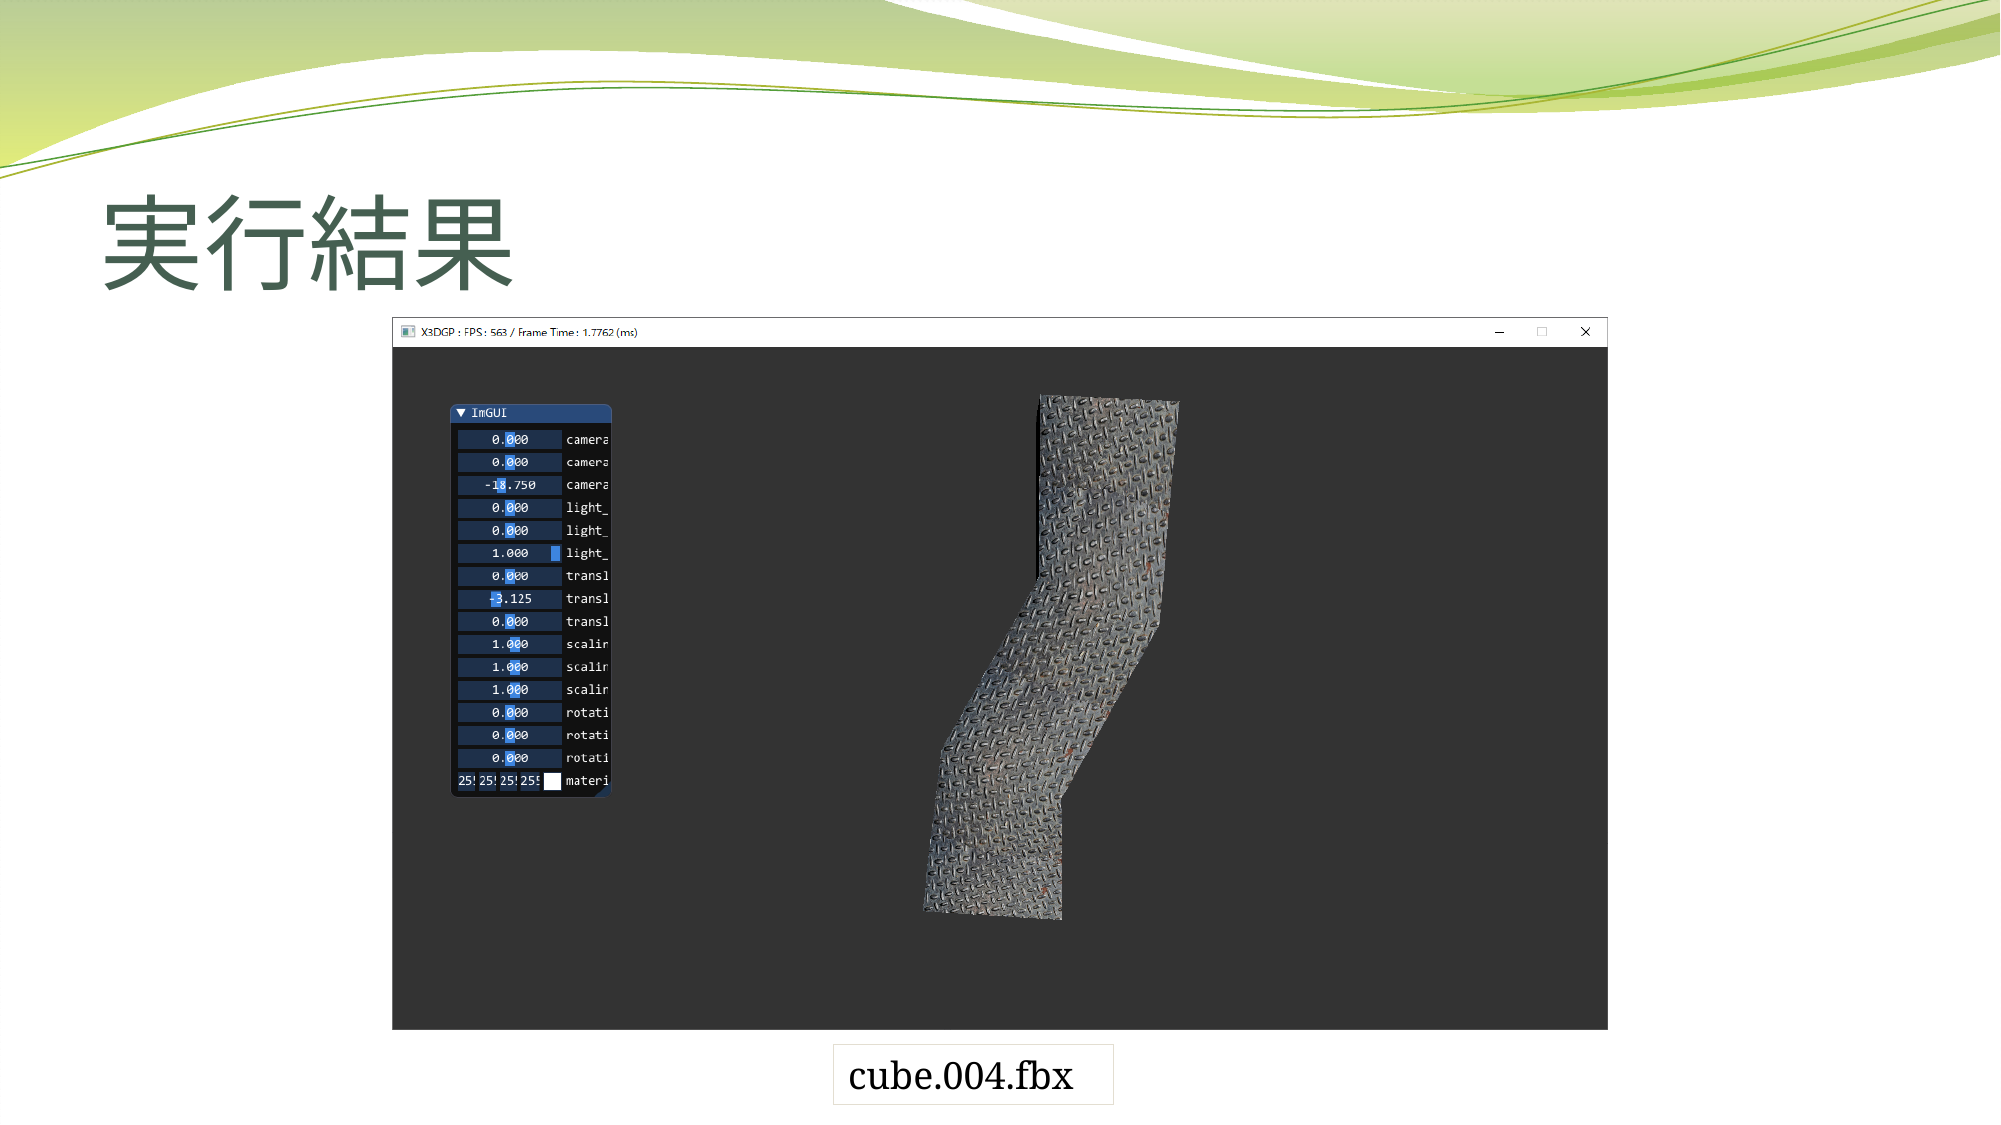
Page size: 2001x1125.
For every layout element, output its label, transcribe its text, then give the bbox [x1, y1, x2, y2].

text_box cube.004.fbx [833, 1044, 1114, 1105]
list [392, 317, 1608, 1030]
title 実行結果 [99, 115, 1900, 303]
